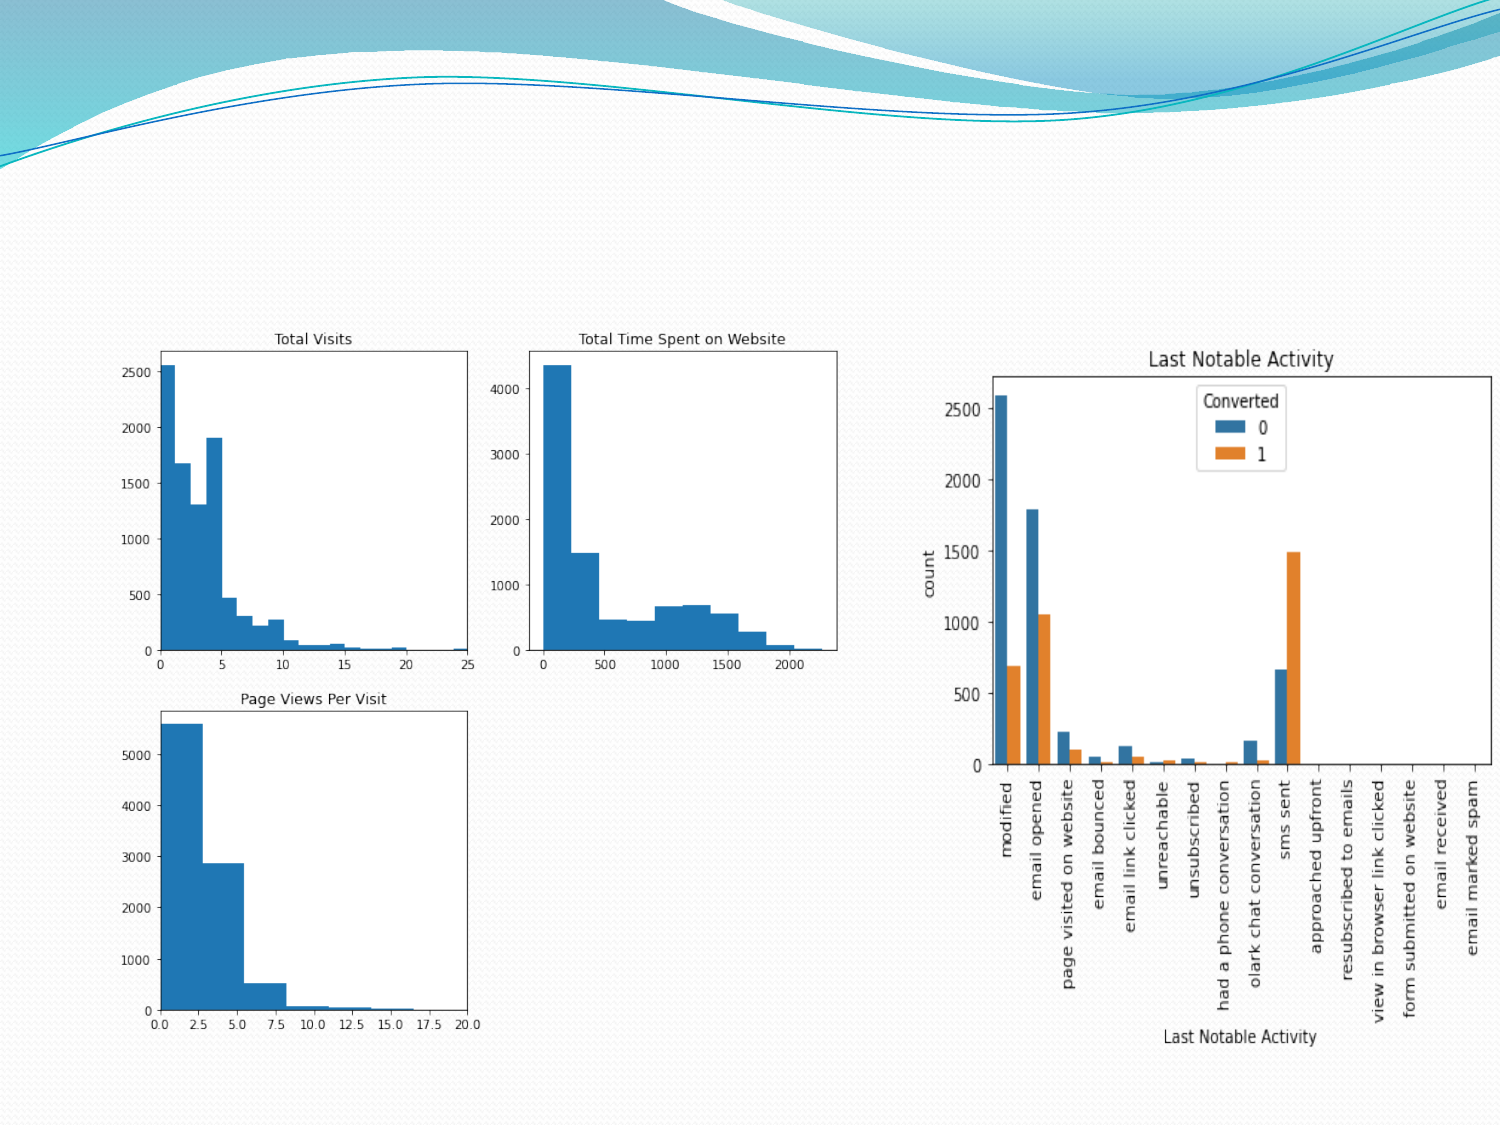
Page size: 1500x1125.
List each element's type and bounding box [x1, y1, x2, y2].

list [112, 324, 844, 1040]
picture [912, 337, 1500, 1058]
